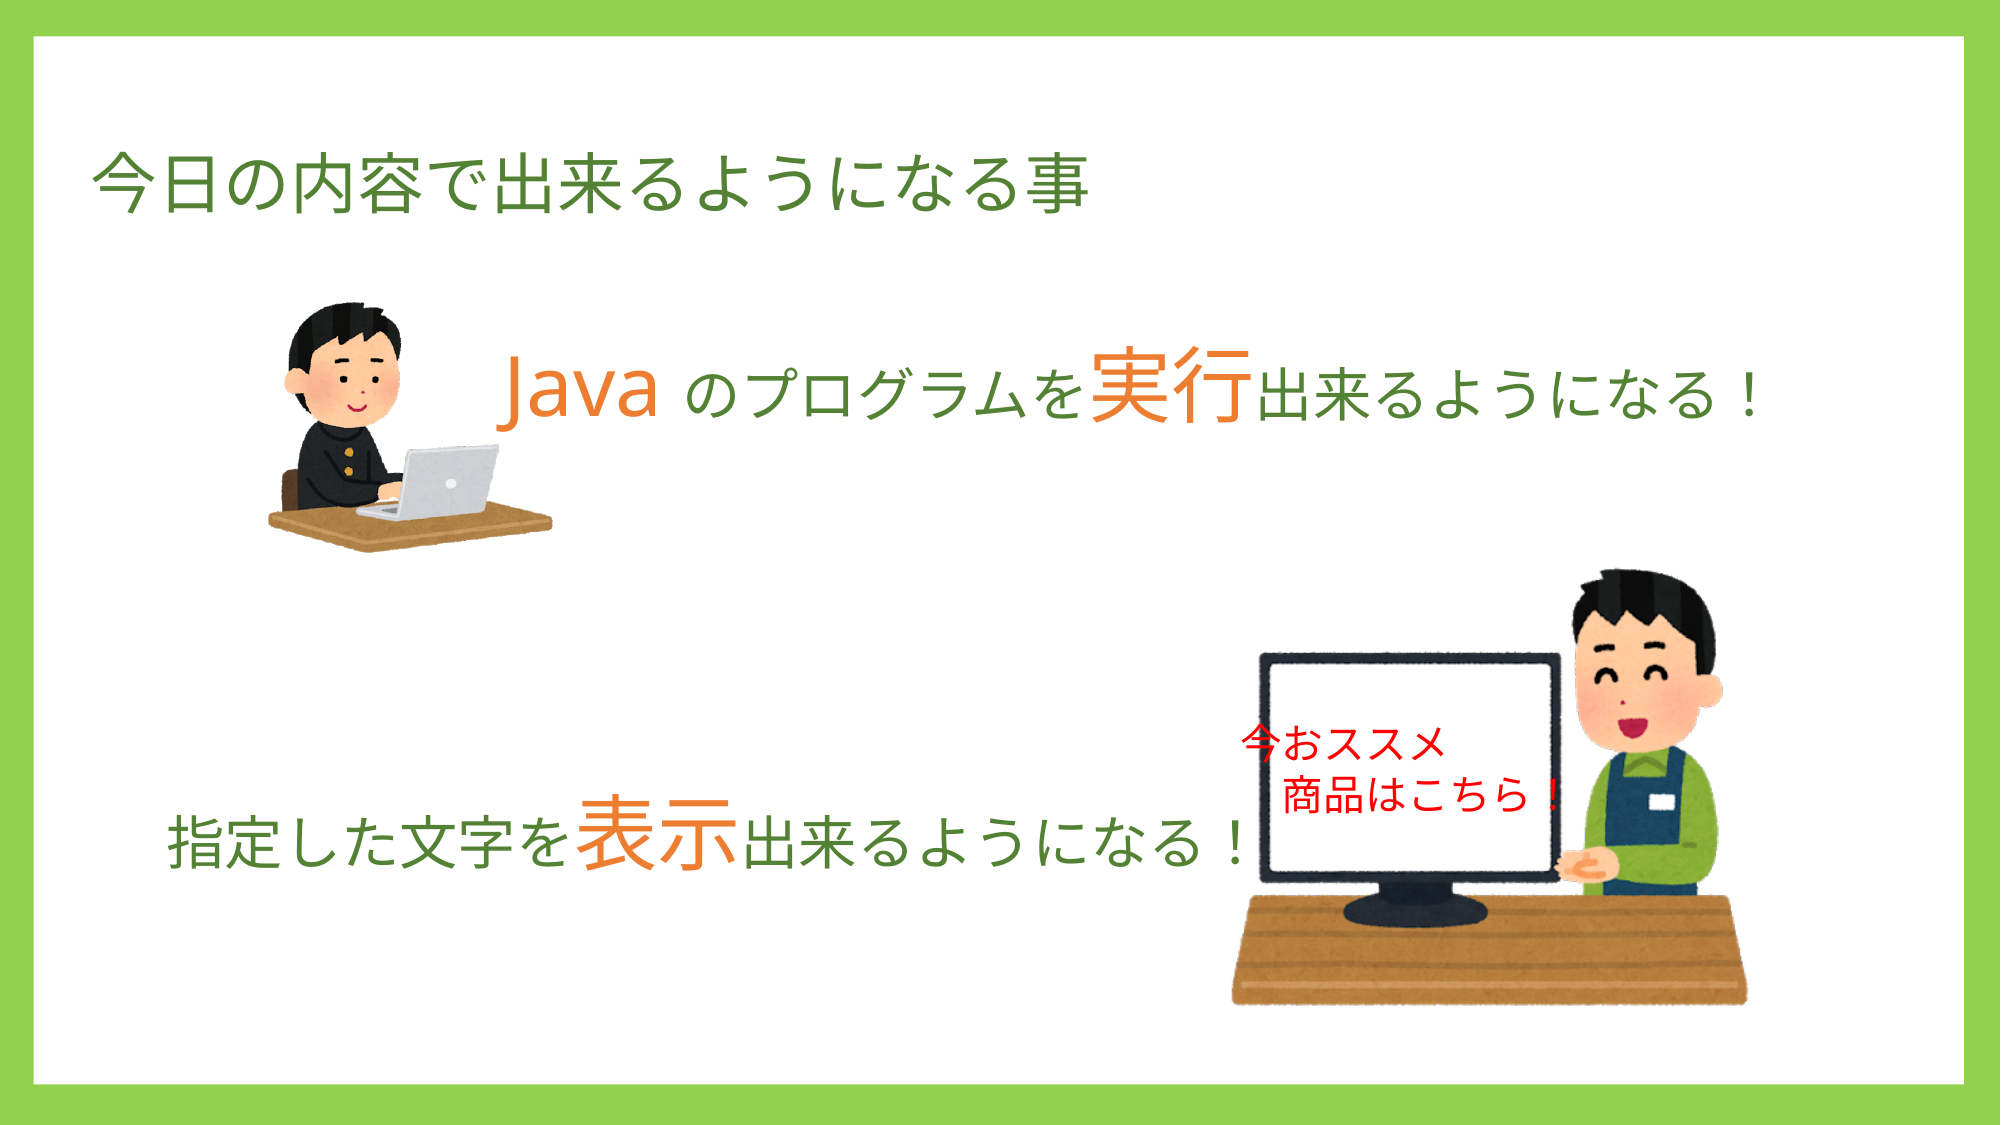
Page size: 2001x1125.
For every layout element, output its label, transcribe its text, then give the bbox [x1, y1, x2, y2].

text_box 今日の内容で出来るようになる事 [75, 134, 1107, 229]
picture [1220, 537, 1759, 1045]
text_box Javaのプログラムを実行出来るようになる！ [560, 325, 1794, 441]
picture [262, 283, 560, 572]
text_box 指定した文字を表示出来るようになる！ [151, 773, 1220, 889]
